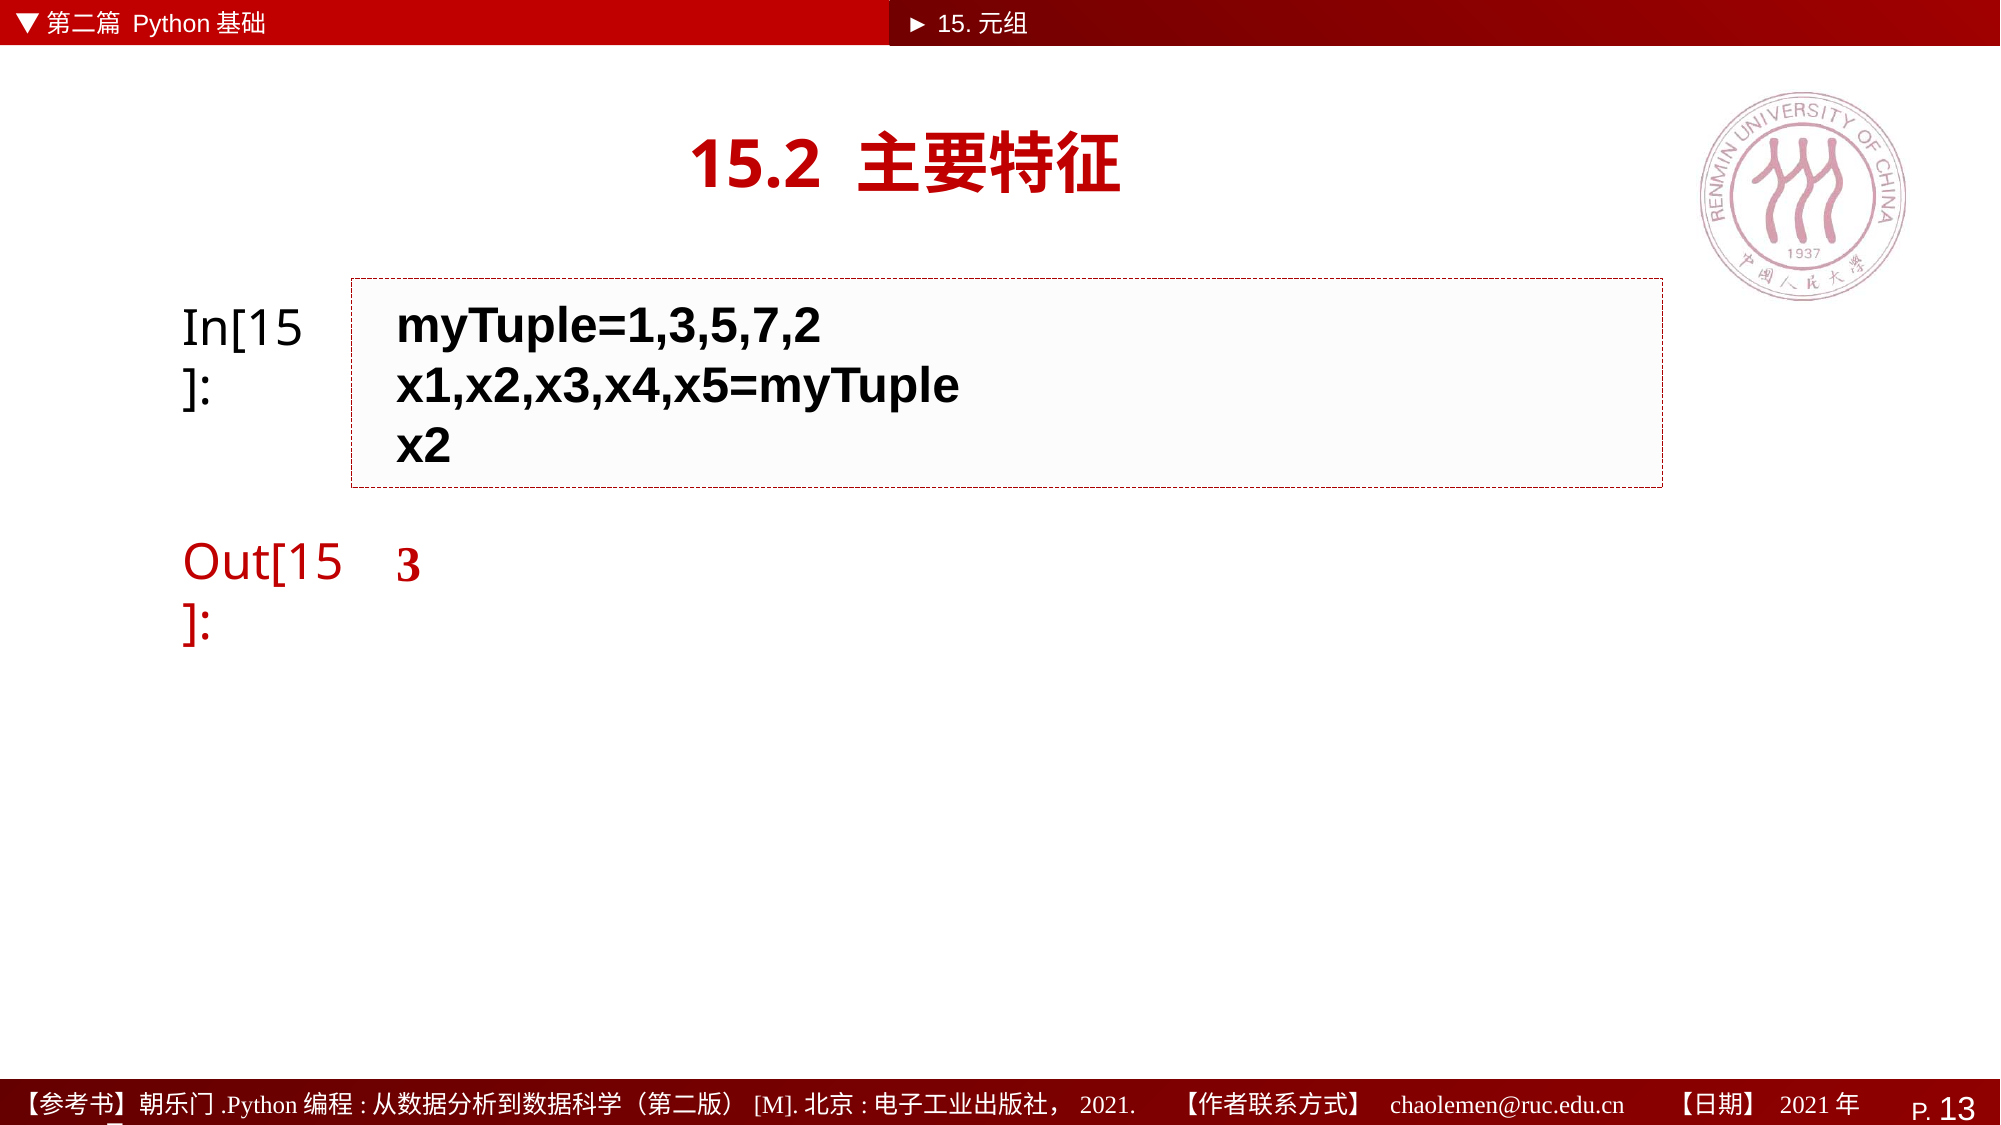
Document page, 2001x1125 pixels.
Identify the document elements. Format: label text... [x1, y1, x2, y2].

list ► 15.元组 [890, 0, 1249, 43]
picture [1696, 89, 1910, 304]
list ▼第二篇 Python基础 [0, 0, 725, 43]
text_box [167, 278, 1663, 610]
title 15.2 主要特征 [101, 92, 1710, 229]
